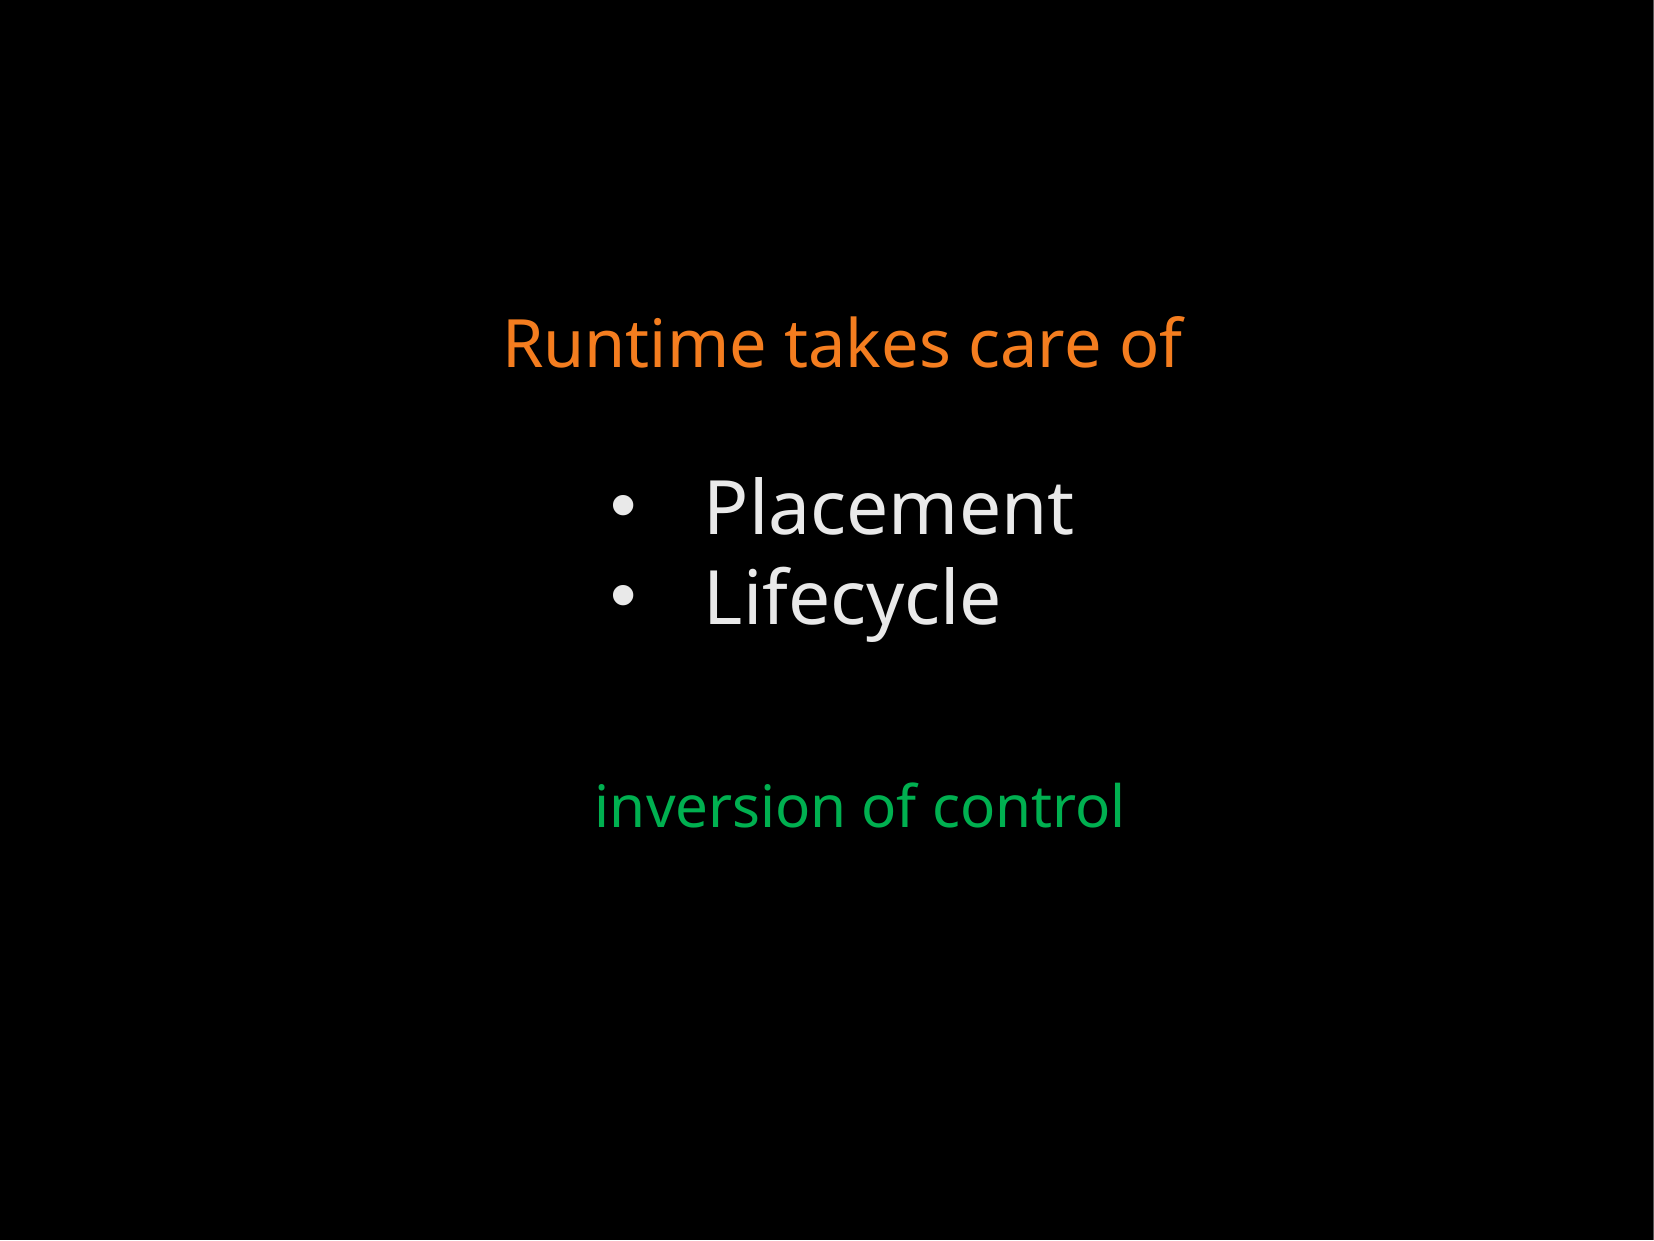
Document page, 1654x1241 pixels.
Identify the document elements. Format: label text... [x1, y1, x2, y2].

text_box inversion of control [580, 761, 1141, 847]
text_box Runtime takes care of [366, 301, 1320, 389]
text_box Placement Lifecycle [595, 452, 1090, 648]
